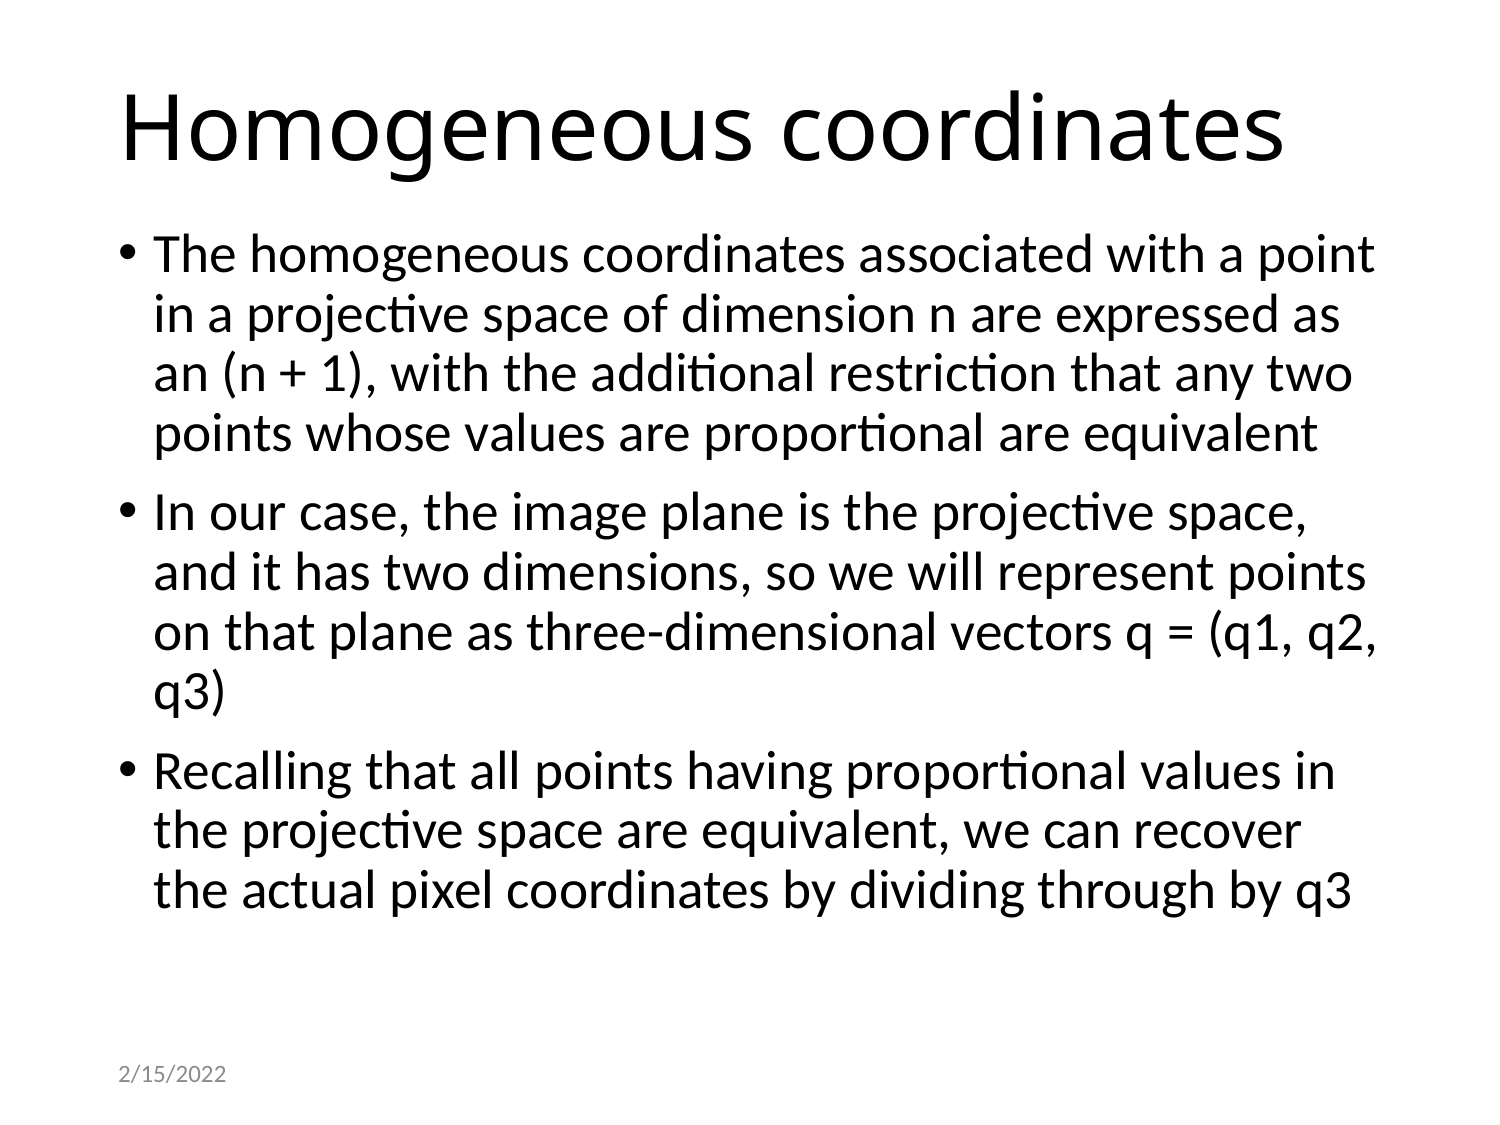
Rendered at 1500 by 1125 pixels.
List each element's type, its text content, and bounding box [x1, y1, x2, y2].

list The homogeneous coordinates associated with a point in a projective space of dimension n are expressed as an (n + 1), with the additional restriction that any two points whose values are proportional are equivalent In our case, the image plane is the projective space, and it has two dimensions, so we will represent points on that plane as three-dimensional vectors q = (q1, q2, q3) Recalling that all points having proportional values in the projective space are equivalent, we can recover the actual pixel coordinates by dividing through by q3 [103, 217, 1397, 1021]
title Homogeneous coordinates [103, 59, 1397, 202]
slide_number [103, 1042, 441, 1103]
